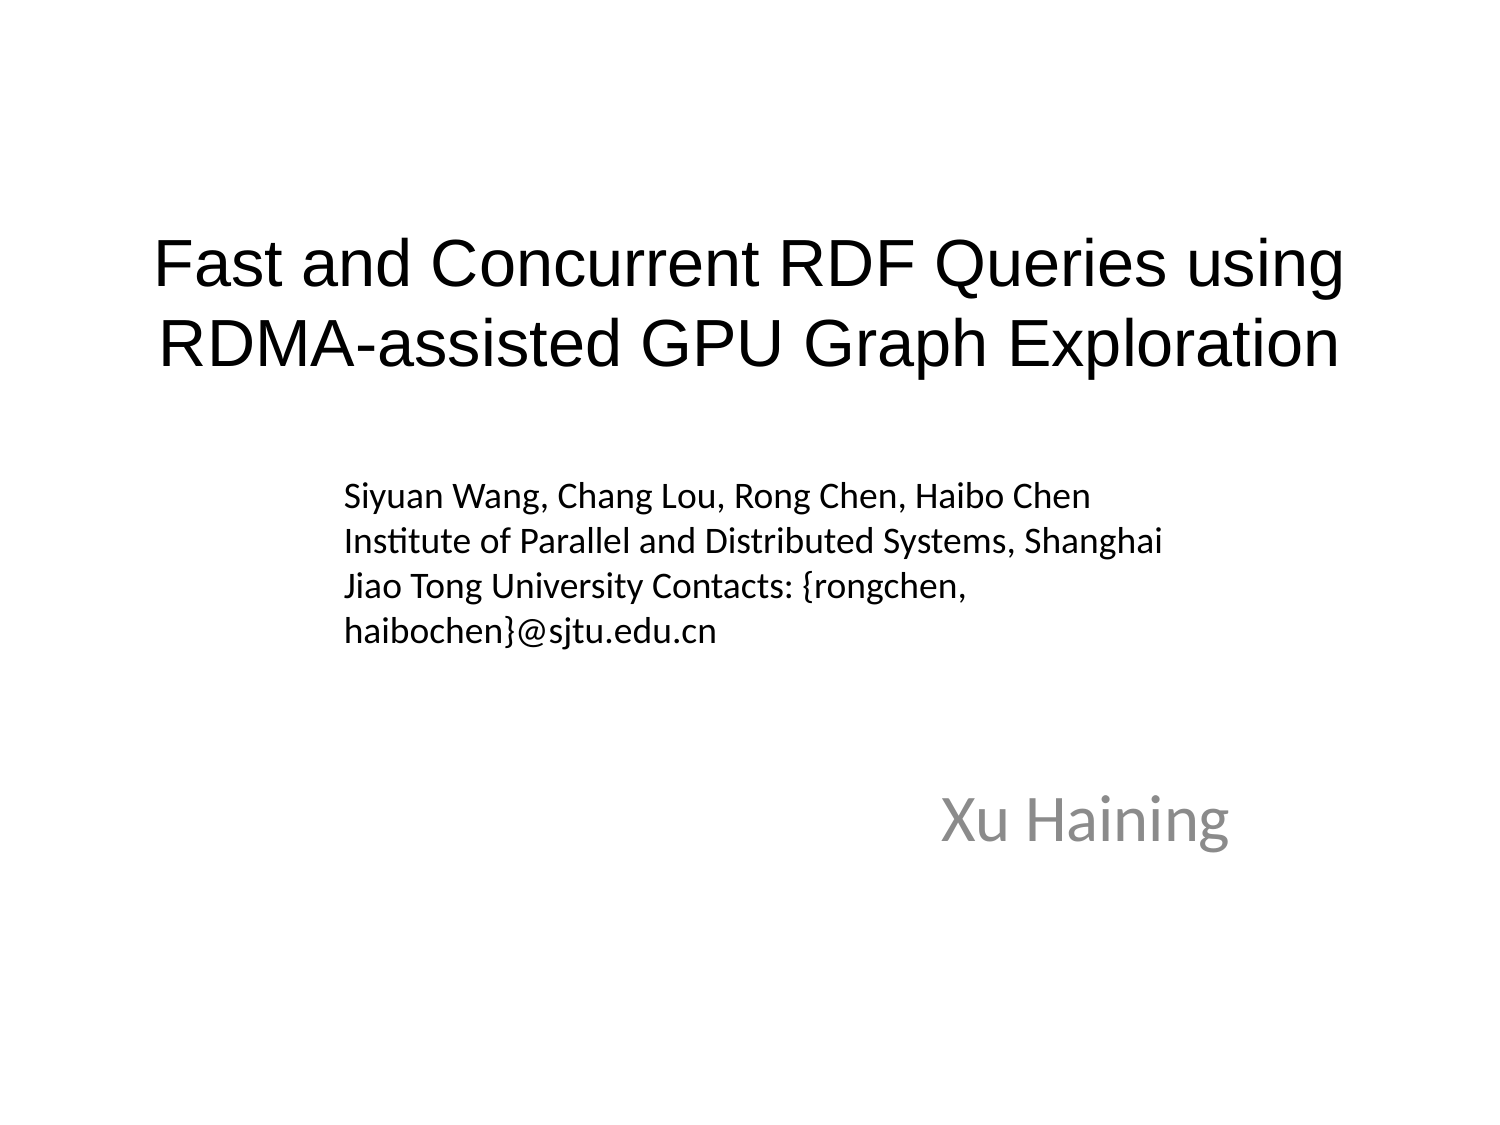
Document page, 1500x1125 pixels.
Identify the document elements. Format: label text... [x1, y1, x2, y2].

subtitle Xu Haining [561, 767, 1500, 1055]
title Fast and Concurrent RDF Queries using RDMA-assisted GPU Graph Exploration [112, 178, 1388, 421]
text_box Siyuan Wang, Chang Lou, Rong Chen, Haibo Chen Institute of Parallel and Distributed Systems, Shanghai Jiao Tong University Contacts: {rongchen, haibochen}@sjtu.edu.cn [328, 464, 1233, 659]
